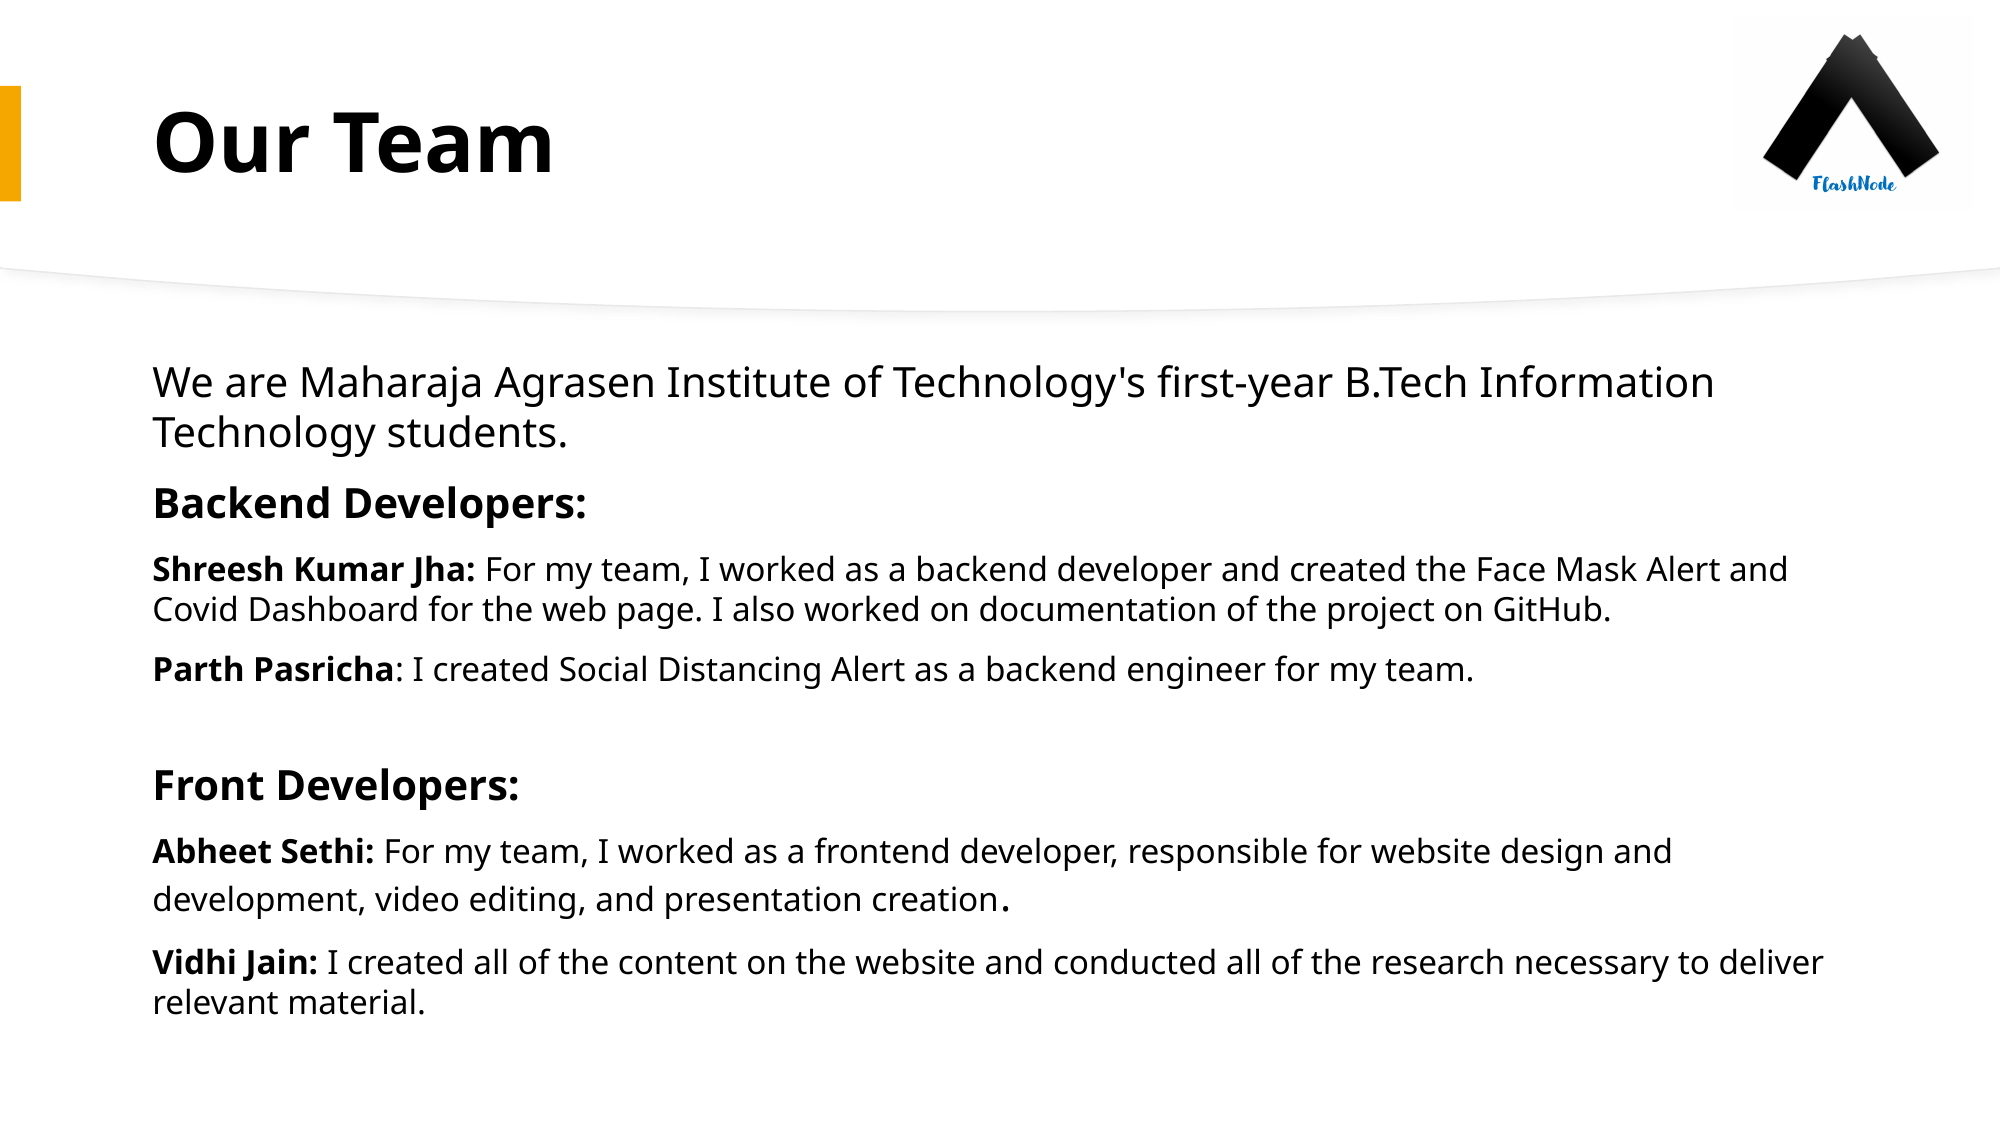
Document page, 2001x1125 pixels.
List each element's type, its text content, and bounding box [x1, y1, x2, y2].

text_box [0, 270, 2000, 1125]
title Our Team [137, 41, 1863, 251]
picture [1730, 16, 1974, 210]
text_box [0, 0, 2000, 312]
text_box [0, 85, 22, 202]
list We are Maharaja Agrasen Institute of Technology's first-year B.Tech Information Technology students. Backend Developers: Shreesh Kumar Jha: For my team, I worked as a backend developer and created the Face Mask Alert and Covid Dashboard for the web page. I also worked on documentation of the project on GitHub. Parth Pasricha: I created Social Distancing Alert as a backend engineer for my team. Front Developers: Abheet Sethi: For my team, I worked as a frontend developer, responsible for website design and development, video editing, and presentation creation. Vidhi Jain: I created all of the content on the website and conducted all of the research necessary to deliver relevant material. [137, 348, 1863, 955]
